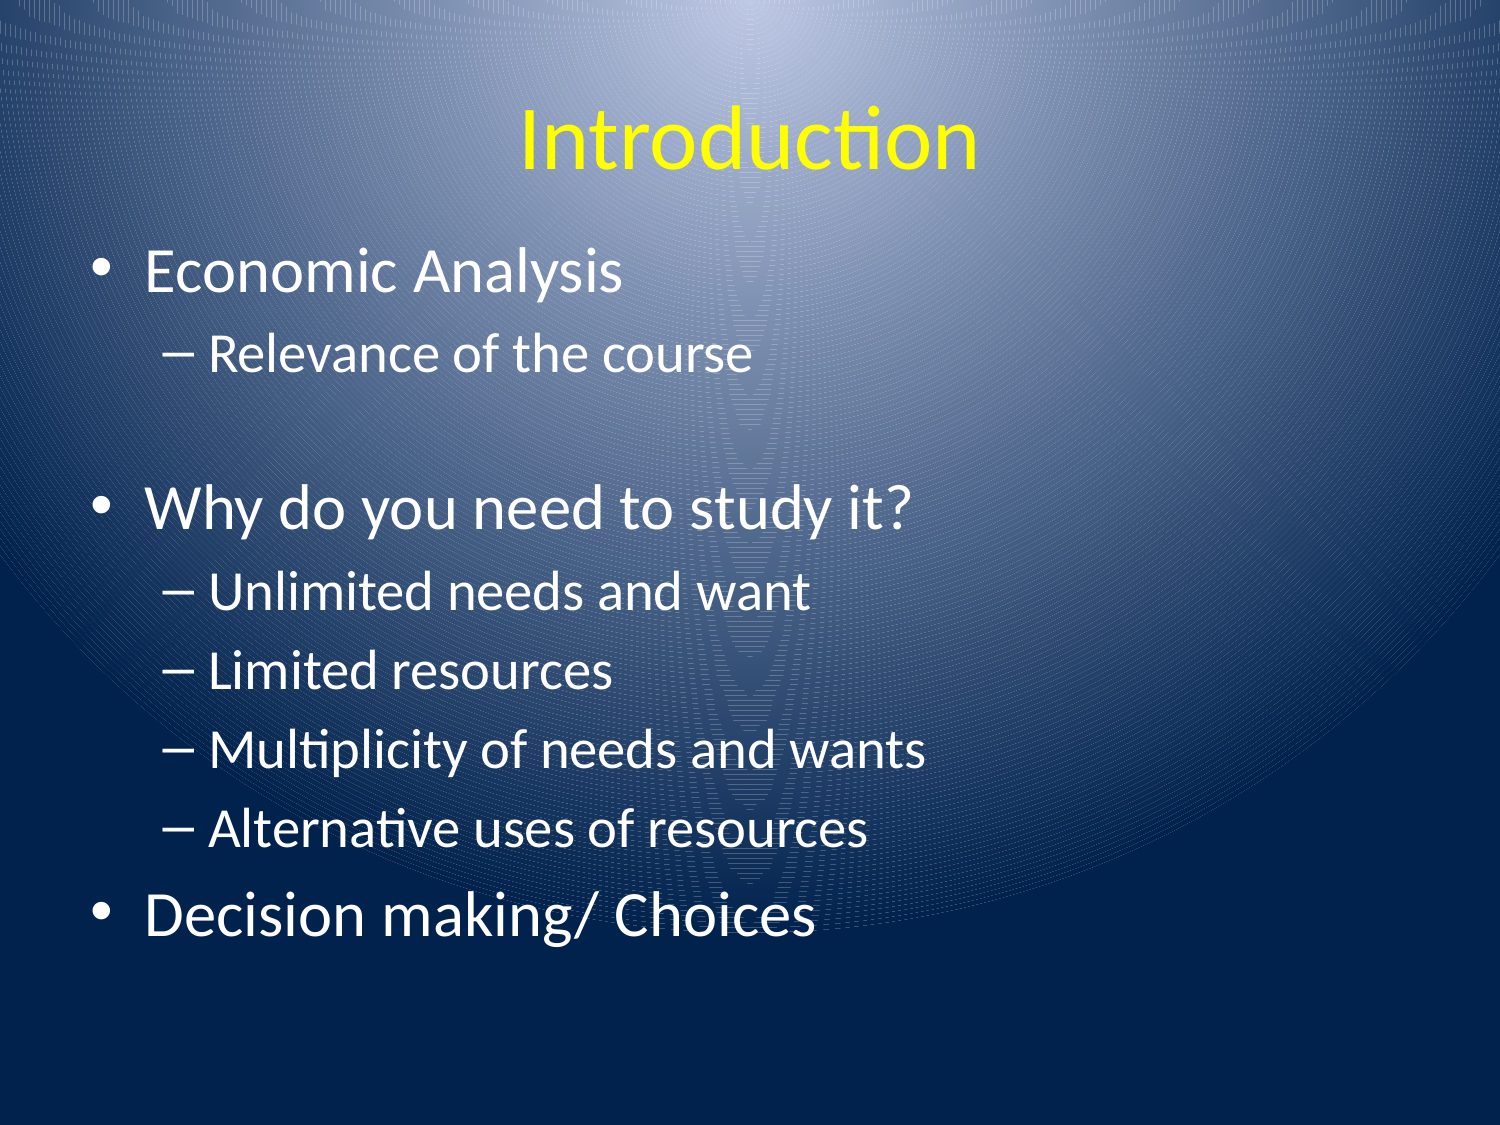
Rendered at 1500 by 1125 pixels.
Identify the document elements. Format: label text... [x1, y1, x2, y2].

title Introduction [75, 45, 1425, 219]
list Economic Analysis Relevance of the course Why do you need to study it? Unlimited needs and want Limited resources Multiplicity of needs and wants Alternative uses of resources Decision making/ Choices [75, 219, 1425, 963]
